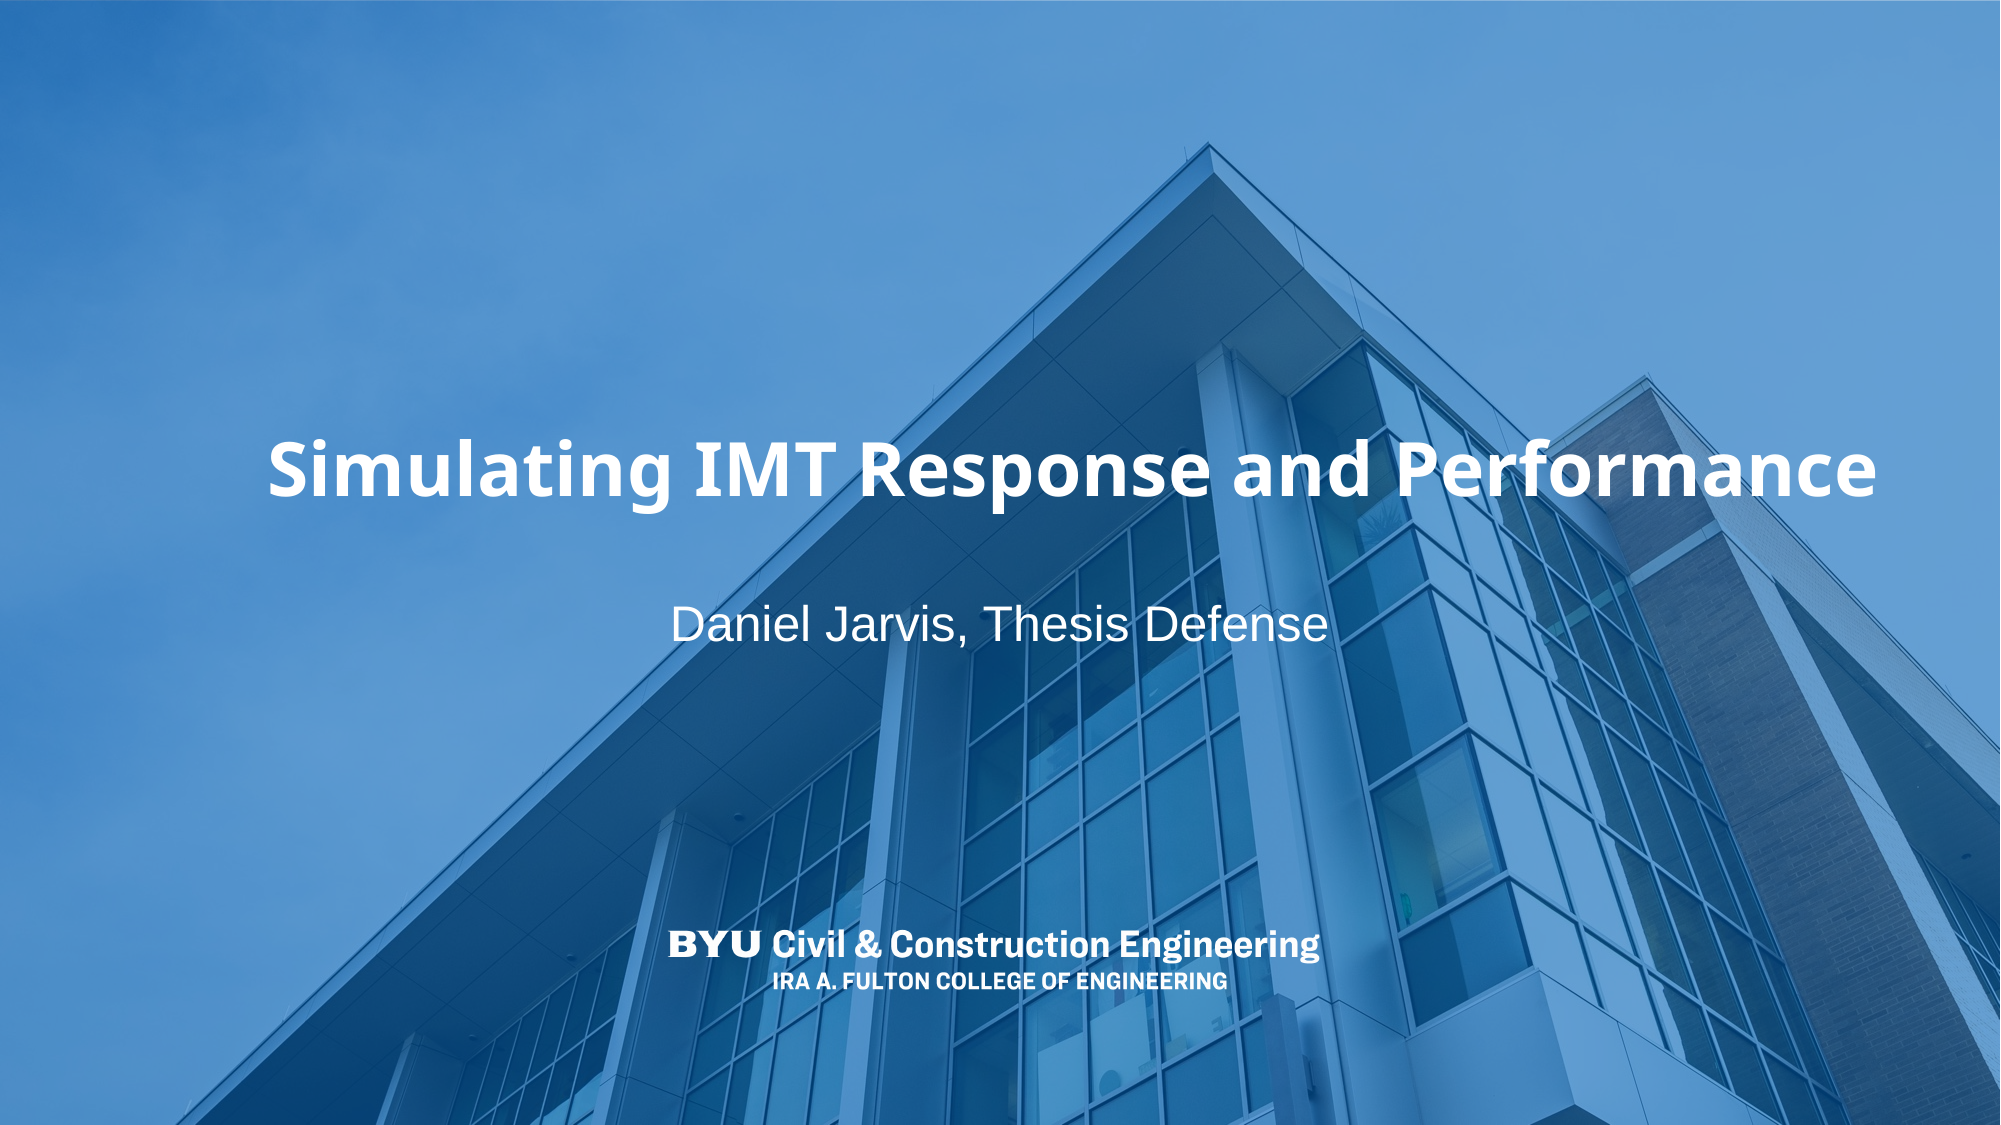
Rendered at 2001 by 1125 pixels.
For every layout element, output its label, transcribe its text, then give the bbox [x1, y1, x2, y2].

subtitle Daniel Jarvis, Thesis Defense [249, 590, 1750, 863]
picture [666, 918, 1334, 1007]
title Simulating IMT Response and Performance [249, 248, 1898, 521]
